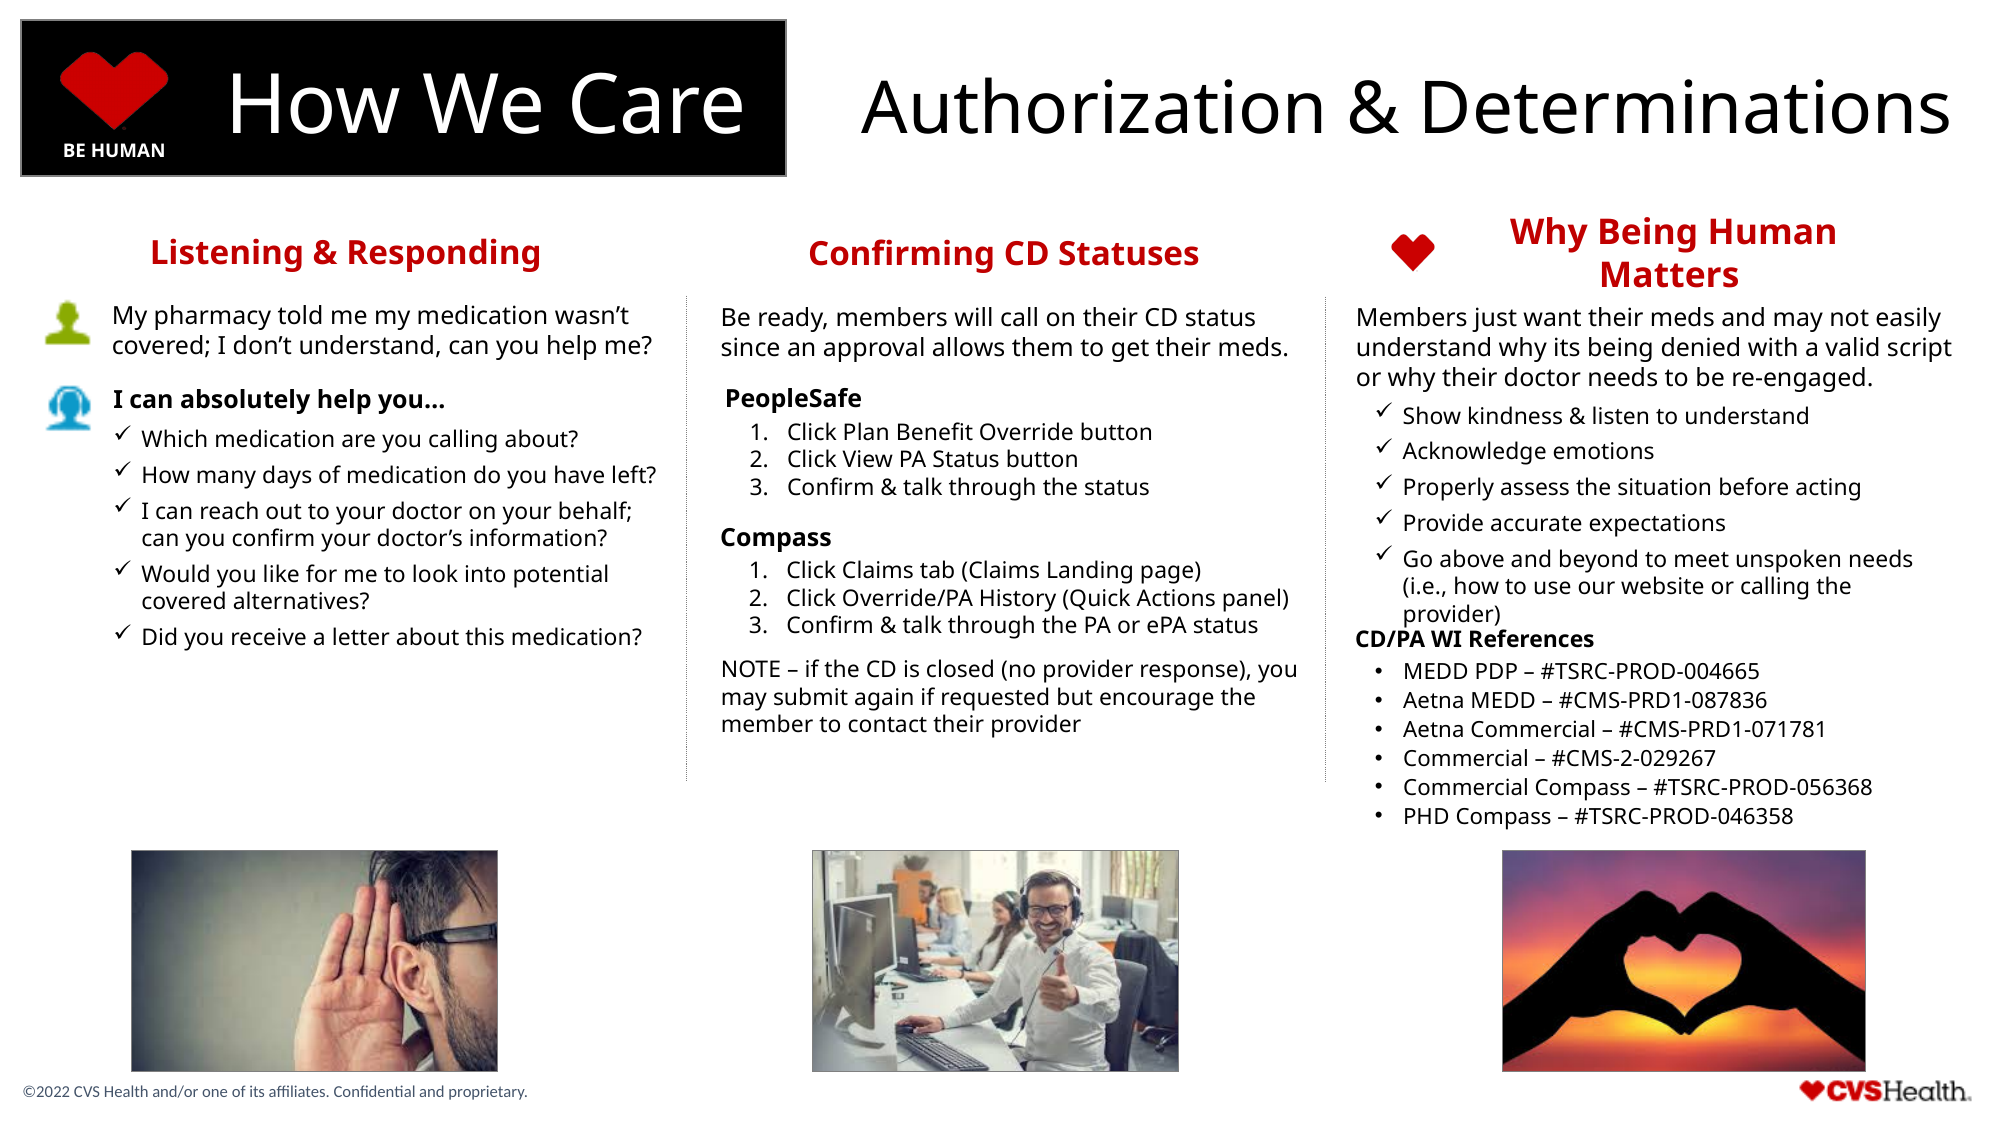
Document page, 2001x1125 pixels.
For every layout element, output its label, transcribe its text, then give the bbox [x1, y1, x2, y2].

text_box ©2022 CVS Health and/or one of its affiliates. Confidential and proprietary. [22, 1080, 1343, 1101]
text_box Be ready, members will call on their CD status since an approval allows them to get their meds. [720, 301, 1305, 366]
picture [812, 850, 1179, 1072]
text_box Listening & Responding [25, 225, 666, 277]
picture [1379, 225, 1442, 279]
picture [39, 368, 102, 442]
text_box Show kindness & listen to understand Acknowledge emotions Properly assess the situation before acting Provide accurate expectations Go above and beyond to meet unspoken needs (i.e., how to use our website or calling the provider) [1374, 401, 1941, 713]
picture [131, 850, 498, 1072]
picture [41, 293, 96, 357]
text_box Authorization & Determinations [847, 53, 1974, 156]
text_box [20, 19, 787, 177]
picture [1501, 850, 2000, 1125]
text_box Compass [720, 521, 1325, 565]
text_box CD/PA WI References [1354, 625, 1374, 666]
text_box Compass [1326, 521, 1331, 565]
text_box PeopleSafe [1326, 382, 1336, 446]
text_box NOTE – if the CD is closed (no provider response), you may submit again if requested but encourage the member to contact their provider [720, 654, 1307, 757]
text_box Members just want their meds and may not easily understand why its being denied with a valid script or why their doctor needs to be re-engaged. [1355, 301, 1984, 405]
text_box My pharmacy told me my medication wasn’t covered; I don’t understand, can you help me? [111, 299, 667, 362]
text_box Which medication are you calling about? How many days of medication do you have left? I can reach out to your doctor on your behalf; can you confirm your doctor’s information? Would you like for me to look into potential covered alternatives? Did you receive a letter about this medication? [113, 437, 658, 737]
text_box Click Claims tab (Claims Landing page) Click Override/PA History (Quick Actions panel) Confirm & talk through the PA or ePA status [748, 555, 1314, 658]
text_box PeopleSafe [724, 382, 1325, 446]
text_box MEDD PDP – #TSRC-PROD-004665 Aetna MEDD – #CMS-PRD1-087836 Aetna Commercial – #CMS-PRD1-071781 Commercial – #CMS-2-029267 Commercial Compass – #TSRC-PROD-056368 PHD Compass – #TSRC-PROD-046358 [1374, 713, 1939, 861]
text_box Click Plan Benefit Override button Click View PA Status button Confirm & talk through the status [749, 417, 1266, 520]
text_box Why Being Human Matters [1442, 225, 1924, 278]
text_box I can absolutely help you… [113, 383, 665, 437]
text_box Confirming CD Statuses [696, 226, 1313, 278]
